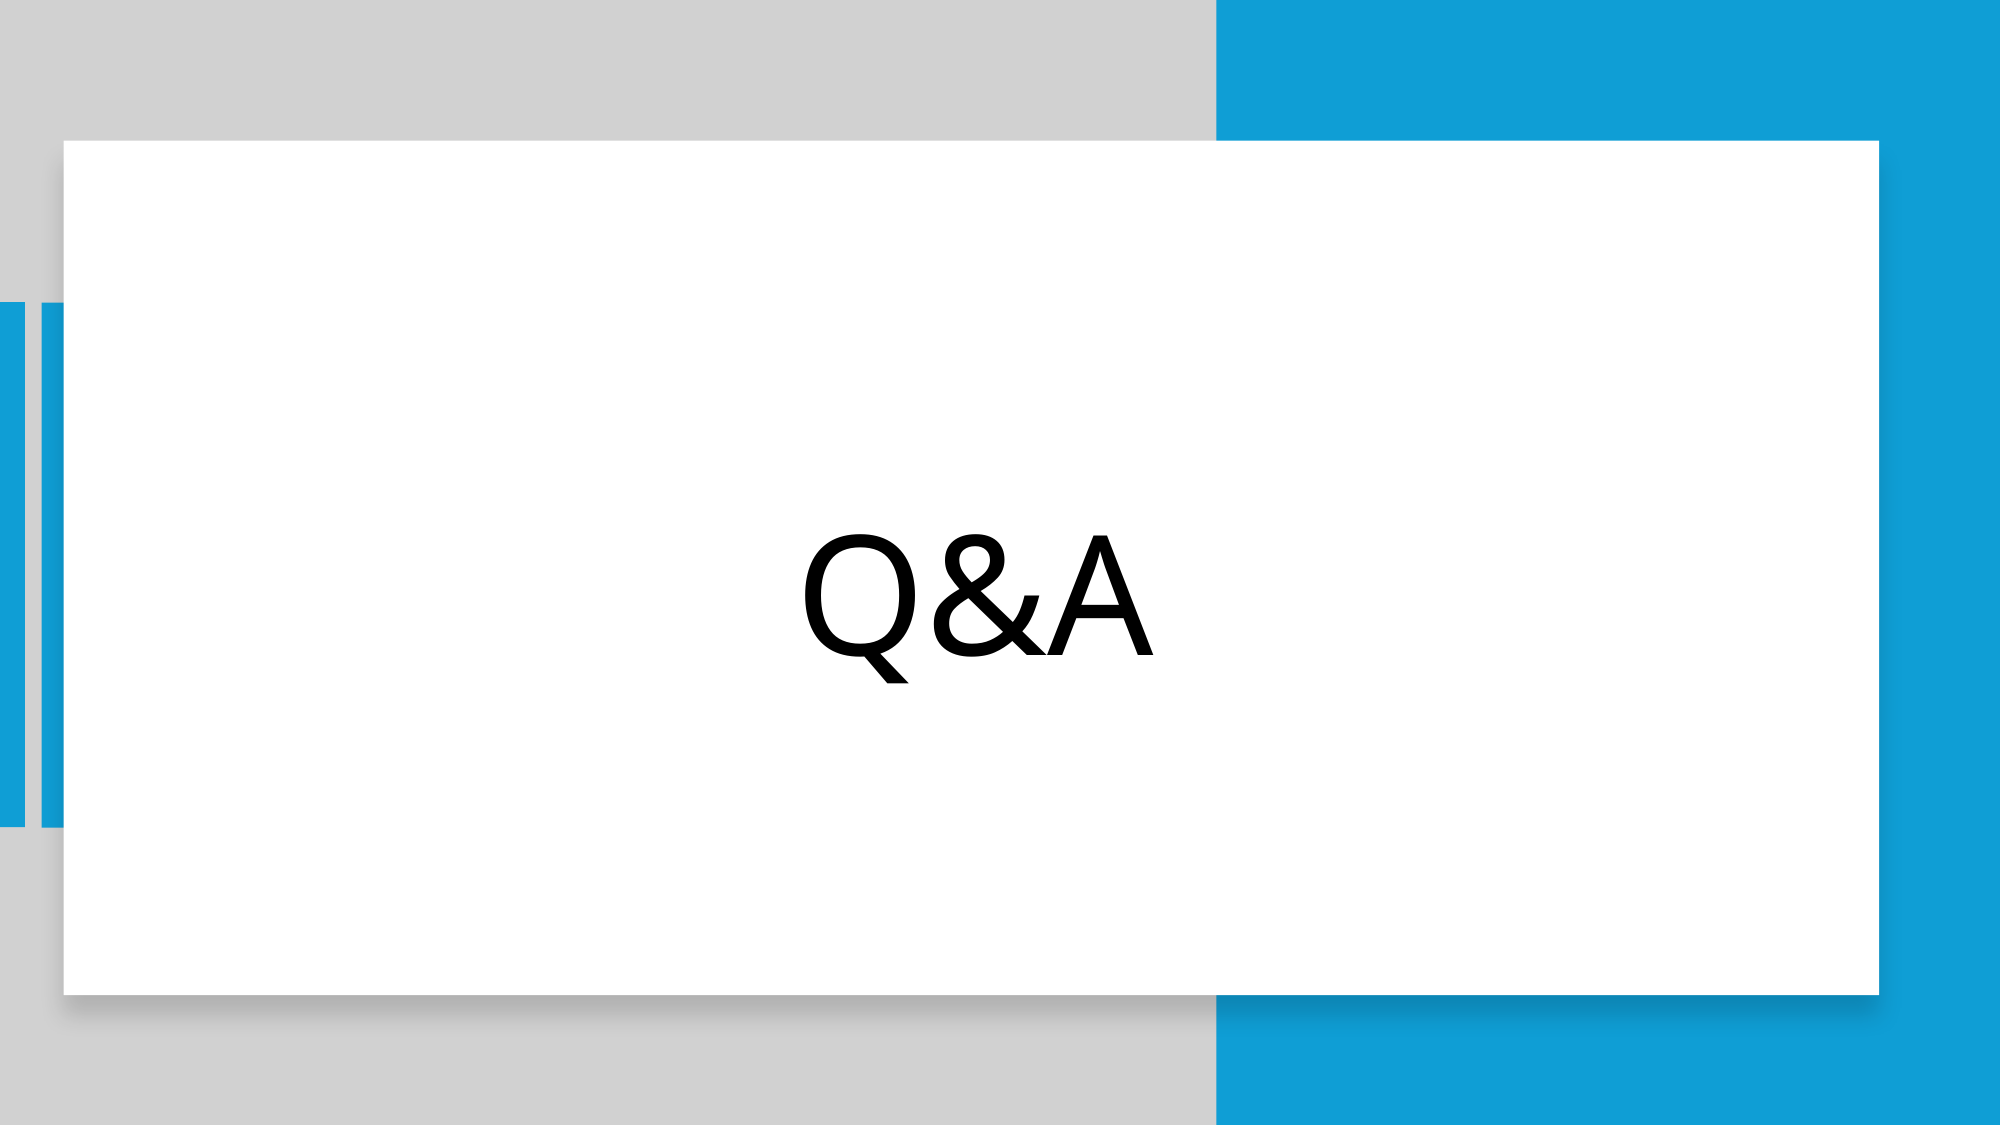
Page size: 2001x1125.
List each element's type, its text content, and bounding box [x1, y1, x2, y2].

text_box [40, 301, 53, 829]
title Q&A [162, 503, 1788, 929]
text_box [0, 301, 27, 829]
text_box [1215, 0, 2000, 1125]
text_box [62, 139, 1881, 997]
text_box [0, 0, 1215, 1125]
